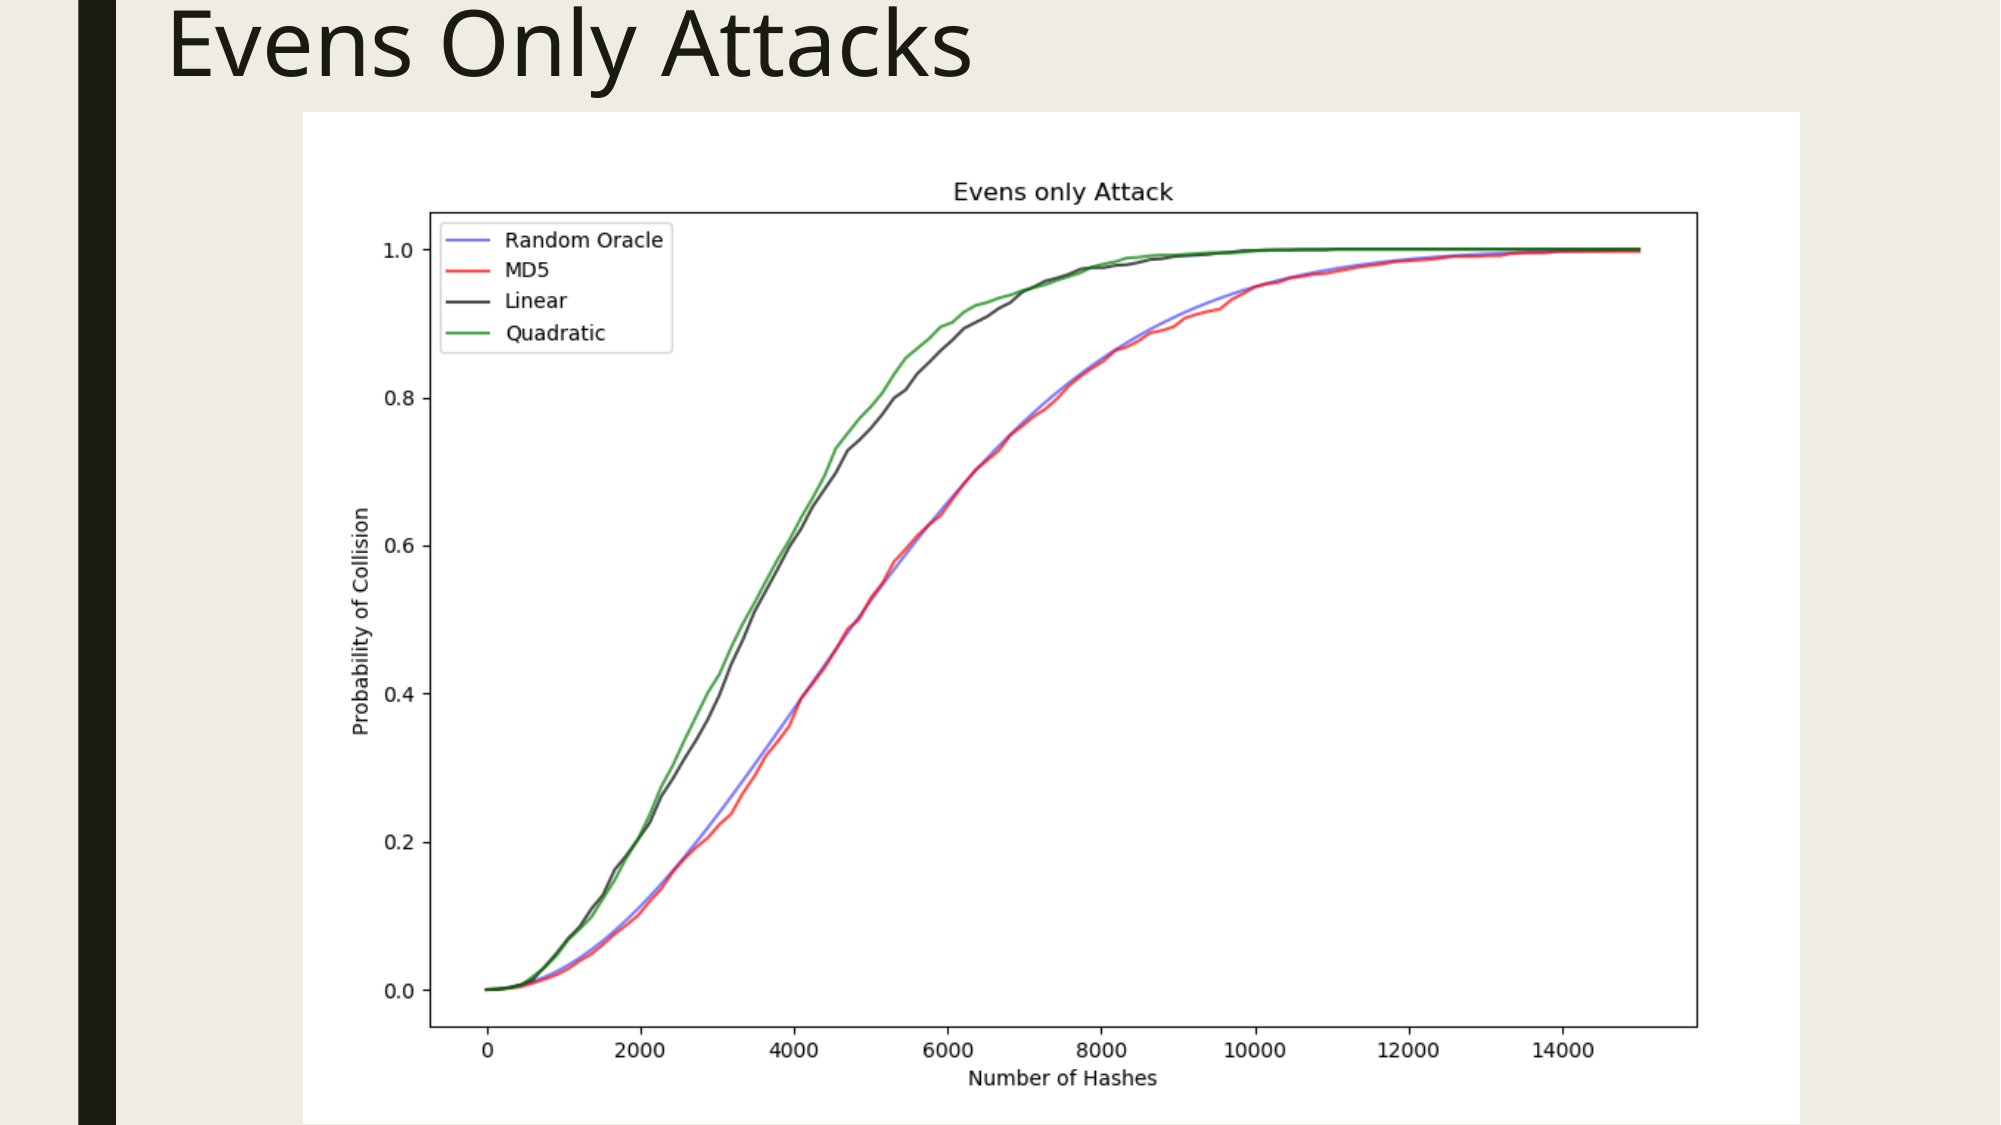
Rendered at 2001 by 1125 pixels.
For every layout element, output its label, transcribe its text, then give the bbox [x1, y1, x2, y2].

picture [303, 112, 1800, 1124]
title Evens Only Attacks [150, 0, 1725, 235]
